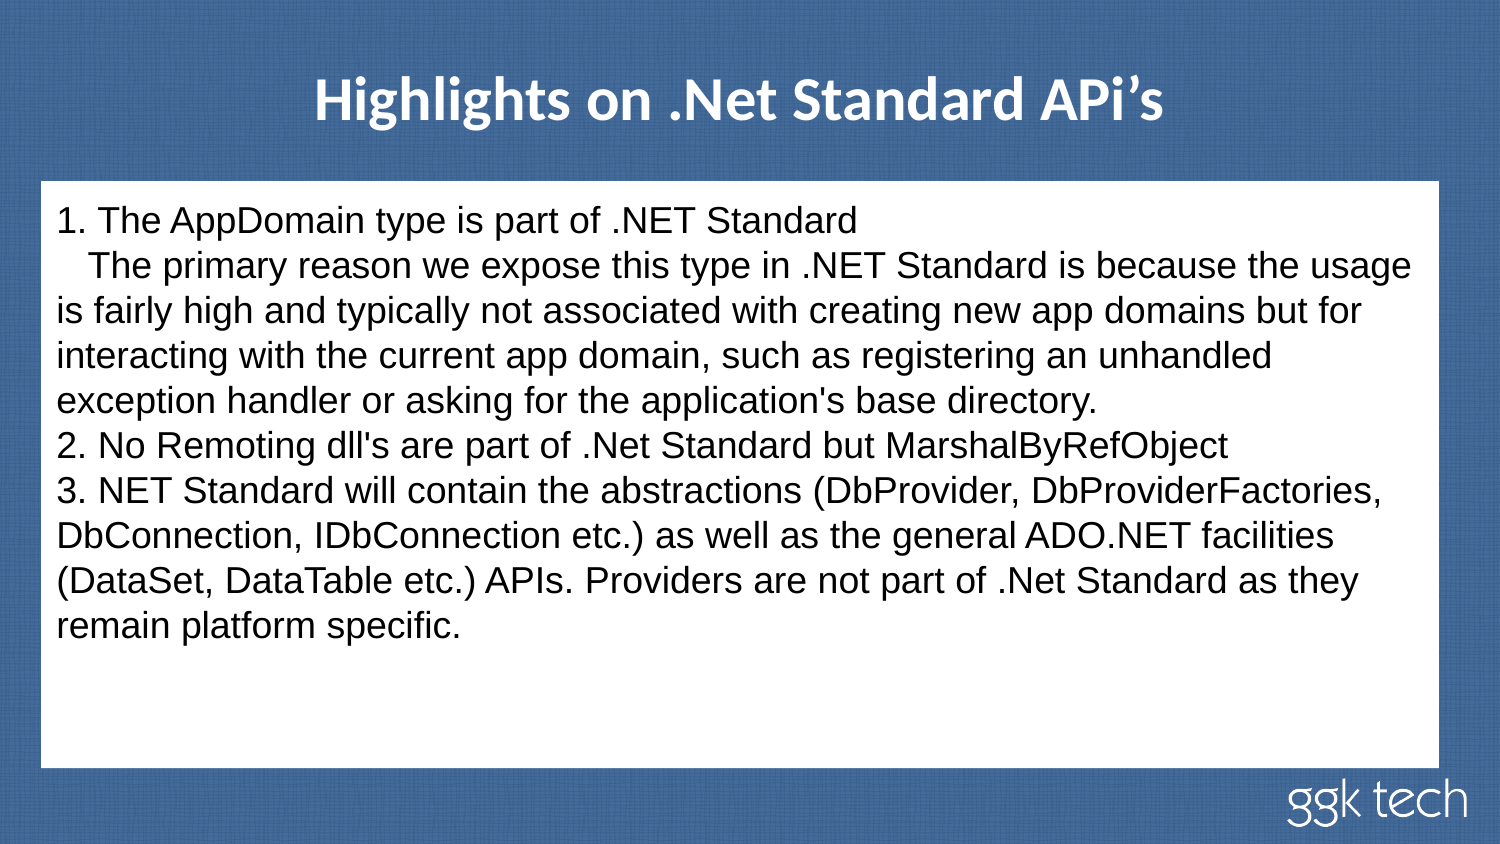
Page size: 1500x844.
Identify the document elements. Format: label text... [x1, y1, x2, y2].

subtitle 1. The AppDomain type is part of .NET Standard The primary reason we expose this type in .NET Standard is because the usage is fairly high and typically not associated with creating new app domains but for interacting with the current app domain, such as registering an unhandled exception handler or asking for the application's base directory. 2. No Remoting dll's are part of .Net Standard but MarshalByRefObject 3. NET Standard will contain the abstractions (DbProvider, DbProviderFactories, DbConnection, IDbConnection etc.) as well as the general ADO.NET facilities (DataSet, DataTable etc.) APIs. Providers are not part of .Net Standard as they remain platform specific. [41, 181, 1439, 769]
picture [0, 0, 1500, 844]
title Highlights on .Net Standard APi’s [41, 30, 1439, 161]
